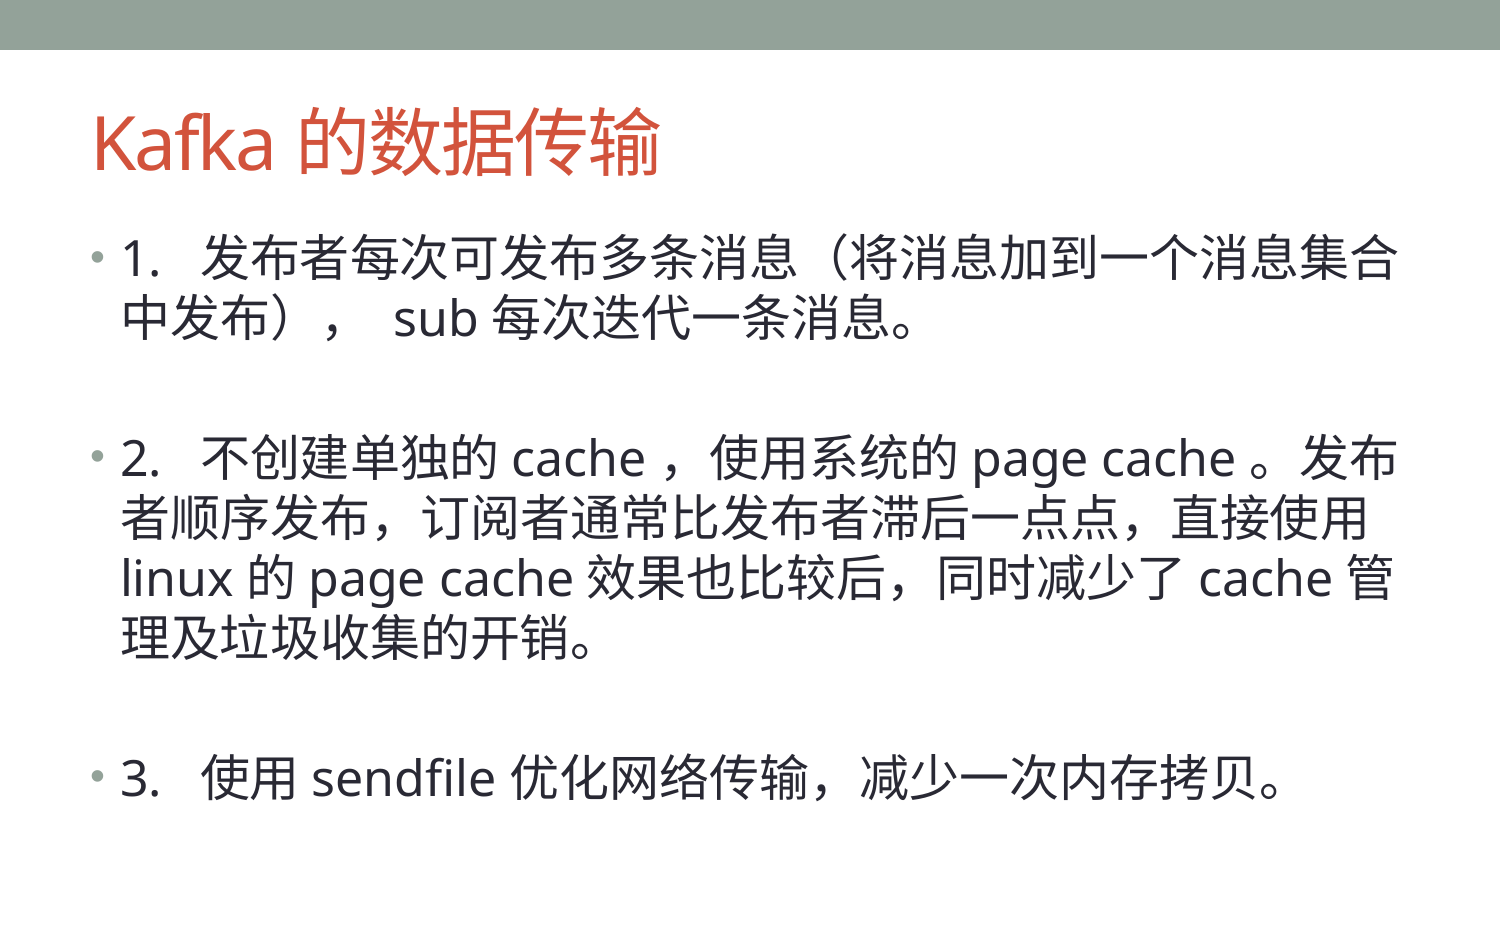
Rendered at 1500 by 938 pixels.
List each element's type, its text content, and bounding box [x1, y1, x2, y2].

list 1. 发布者每次可发布多条消息（将消息加到一个消息集合中发布）， sub每次迭代一条消息。 2. 不创建单独的cache，使用系统的page cache。发布者顺序发布，订阅者通常比发布者滞后一点点，直接使用linux的page cache效果也比较后，同时减少了cache管理及垃圾收集的开销。 3. 使用sendfile优化网络传输，减少一次内存拷贝。 [75, 218, 1425, 886]
title Kafka的数据传输 [75, 72, 1425, 209]
